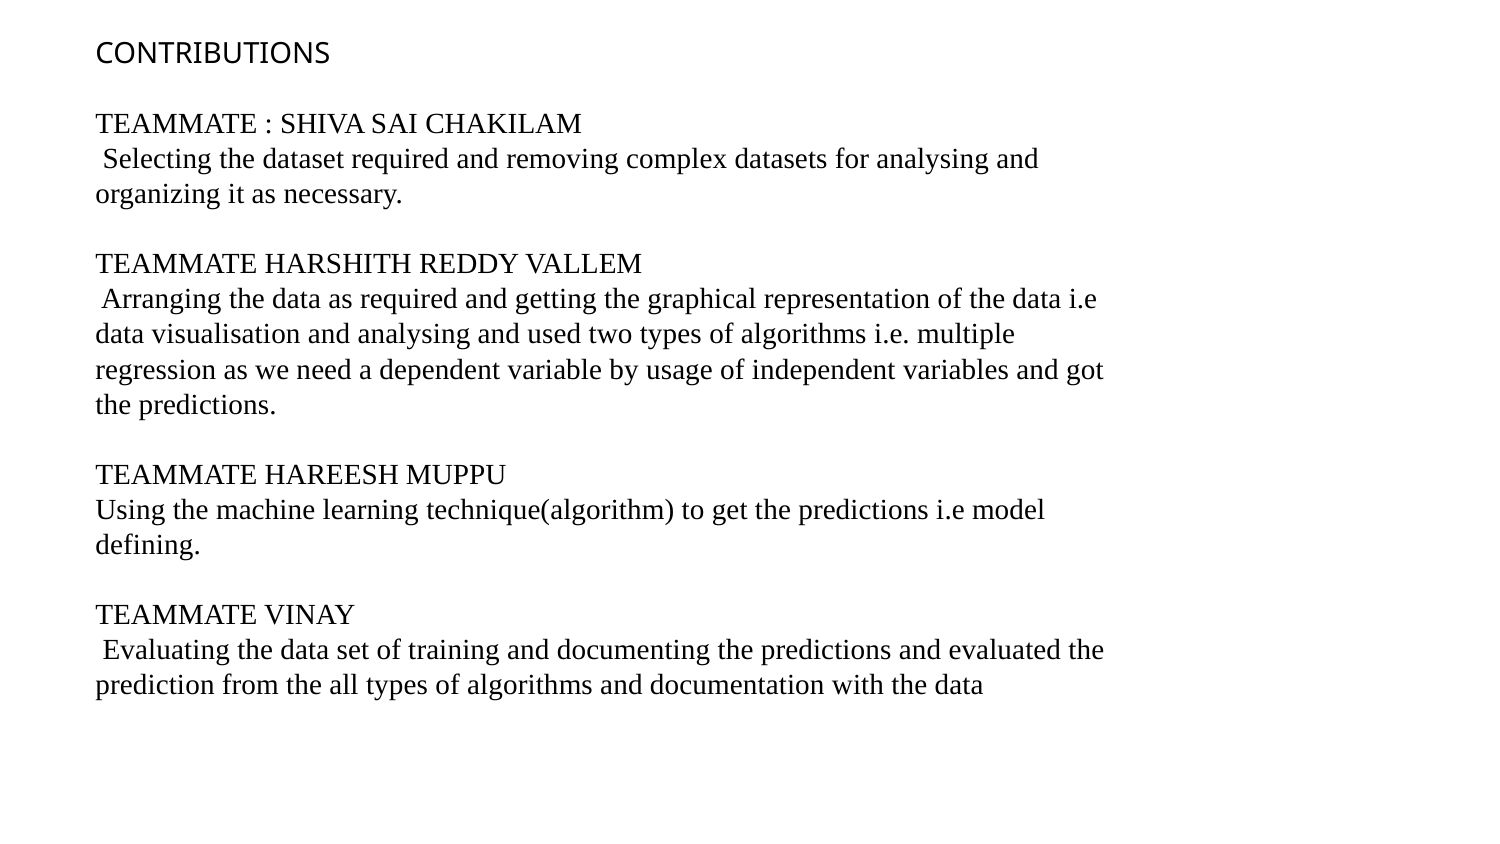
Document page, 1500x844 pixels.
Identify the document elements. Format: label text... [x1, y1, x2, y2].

title CONTRIBUTIONS TEAMMATE : SHIVA SAI CHAKILAM Selecting the dataset required and removing complex datasets for analysing and organizing it as necessary. TEAMMATE HARSHITH REDDY VALLEM Arranging the data as required and getting the graphical representation of the data i.e data visualisation and analysing and used two types of algorithms i.e. multiple regression as we need a dependent variable by usage of independent variables and got the predictions. TEAMMATE HAREESH MUPPU Using the machine learning technique(algorithm) to get the predictions i.e model defining. TEAMMATE VINAY Evaluating the data set of training and documenting the predictions and evaluated the prediction from the all types of algorithms and documentation with the data [80, 0, 1125, 844]
